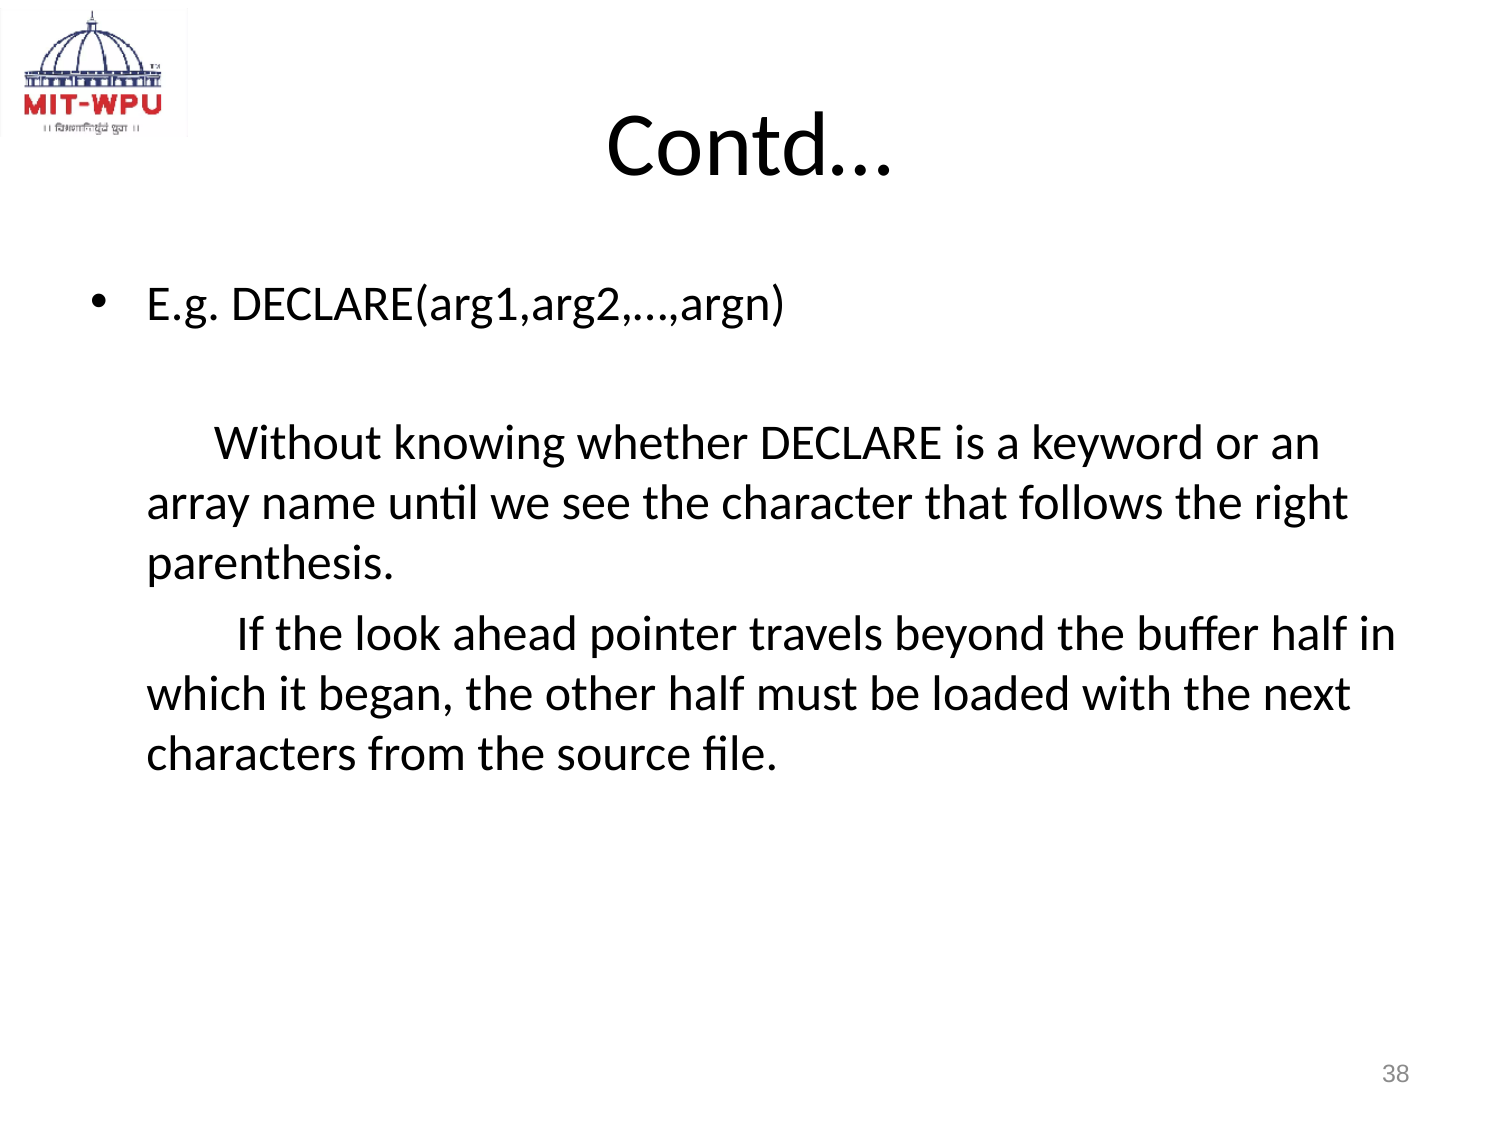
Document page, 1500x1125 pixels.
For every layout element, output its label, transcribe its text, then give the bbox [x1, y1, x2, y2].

title Contd… [75, 45, 1425, 233]
picture [0, 8, 188, 137]
list E.g. DECLARE(arg1,arg2,…,argn) Without knowing whether DECLARE is a keyword or an array name until we see the character that follows the right parenthesis. If the look ahead pointer travels beyond the buffer half in which it began, the other half must be loaded with the next characters from the source file. [75, 262, 1425, 1005]
slide_number 38 [1074, 1042, 1425, 1103]
